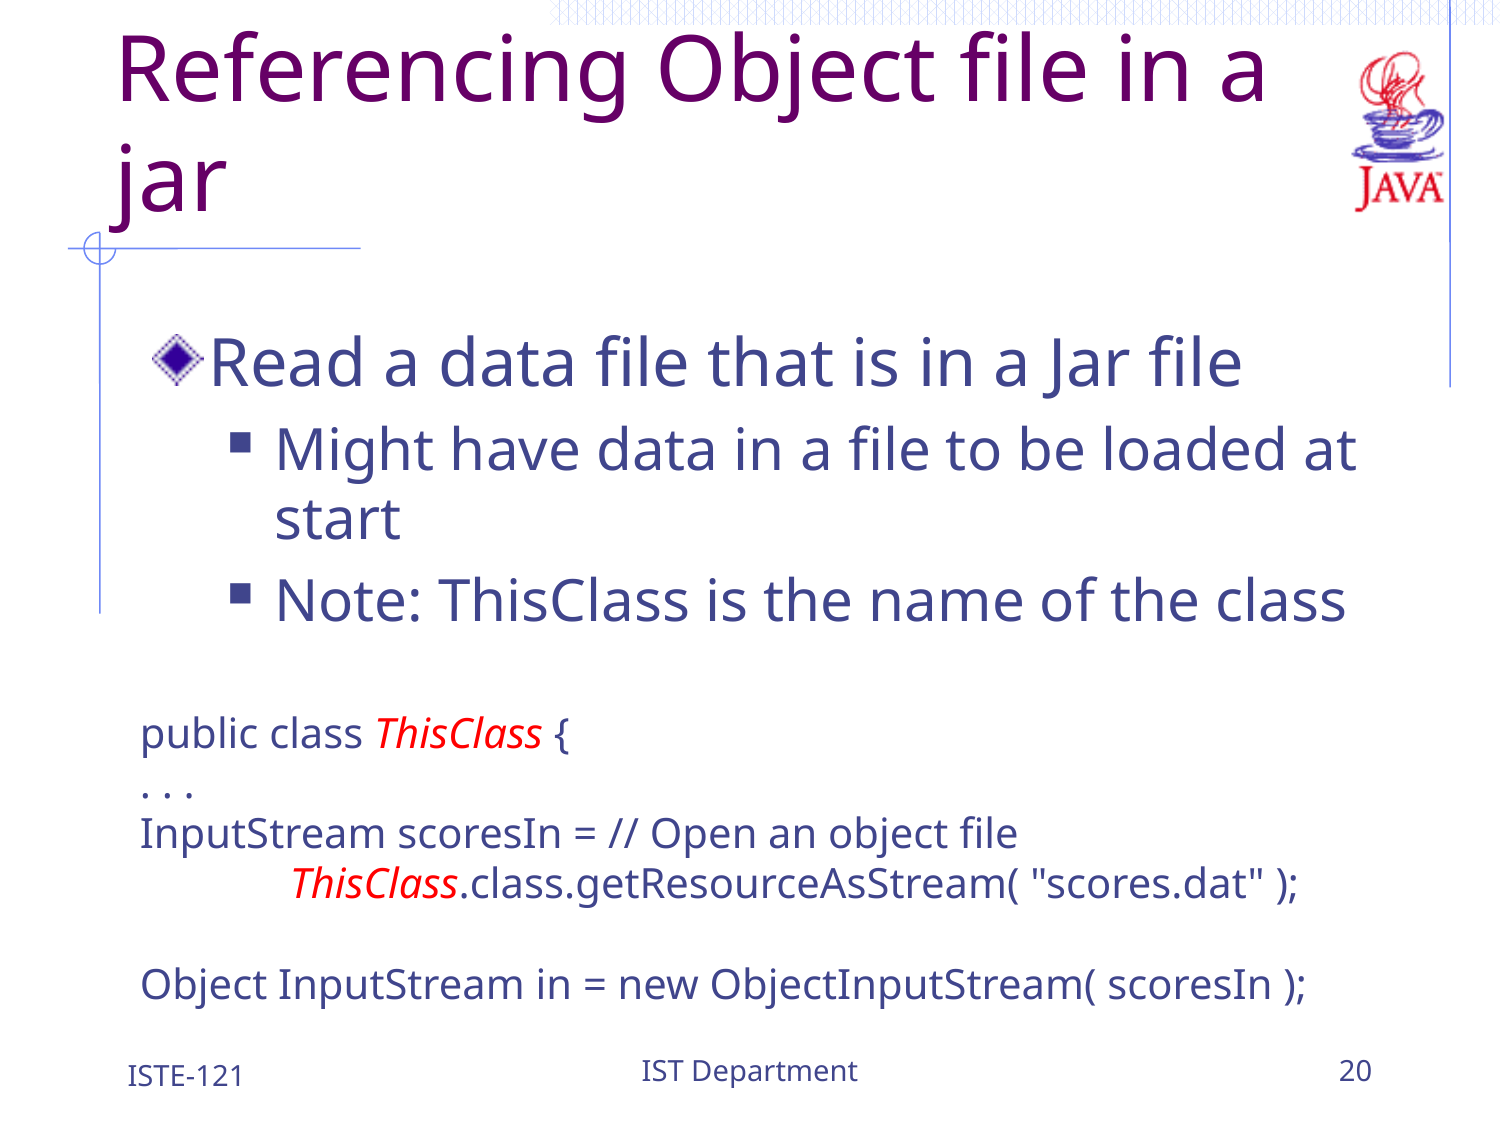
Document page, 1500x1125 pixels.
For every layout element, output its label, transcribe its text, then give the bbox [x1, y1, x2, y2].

picture [152, 334, 204, 386]
footer IST Department [512, 1024, 988, 1101]
list Read a data file that is in a Jar file Might have data in a file to be loaded at start Note: ThisClass is the name of the class [137, 312, 1413, 651]
text_box public class ThisClass { . . . InputStream scoresIn = // Open an object file ThisClass.class.getResourceAsStream( "scores.dat" ); Object InputStream in = new ObjectInputStream( scoresIn ); [124, 699, 1338, 1015]
title Referencing Object file in a jar [99, 49, 1376, 238]
slide_number ISTE-121 [112, 1024, 426, 1101]
slide_number 20 [1074, 1024, 1388, 1101]
picture [1376, 49, 1448, 216]
